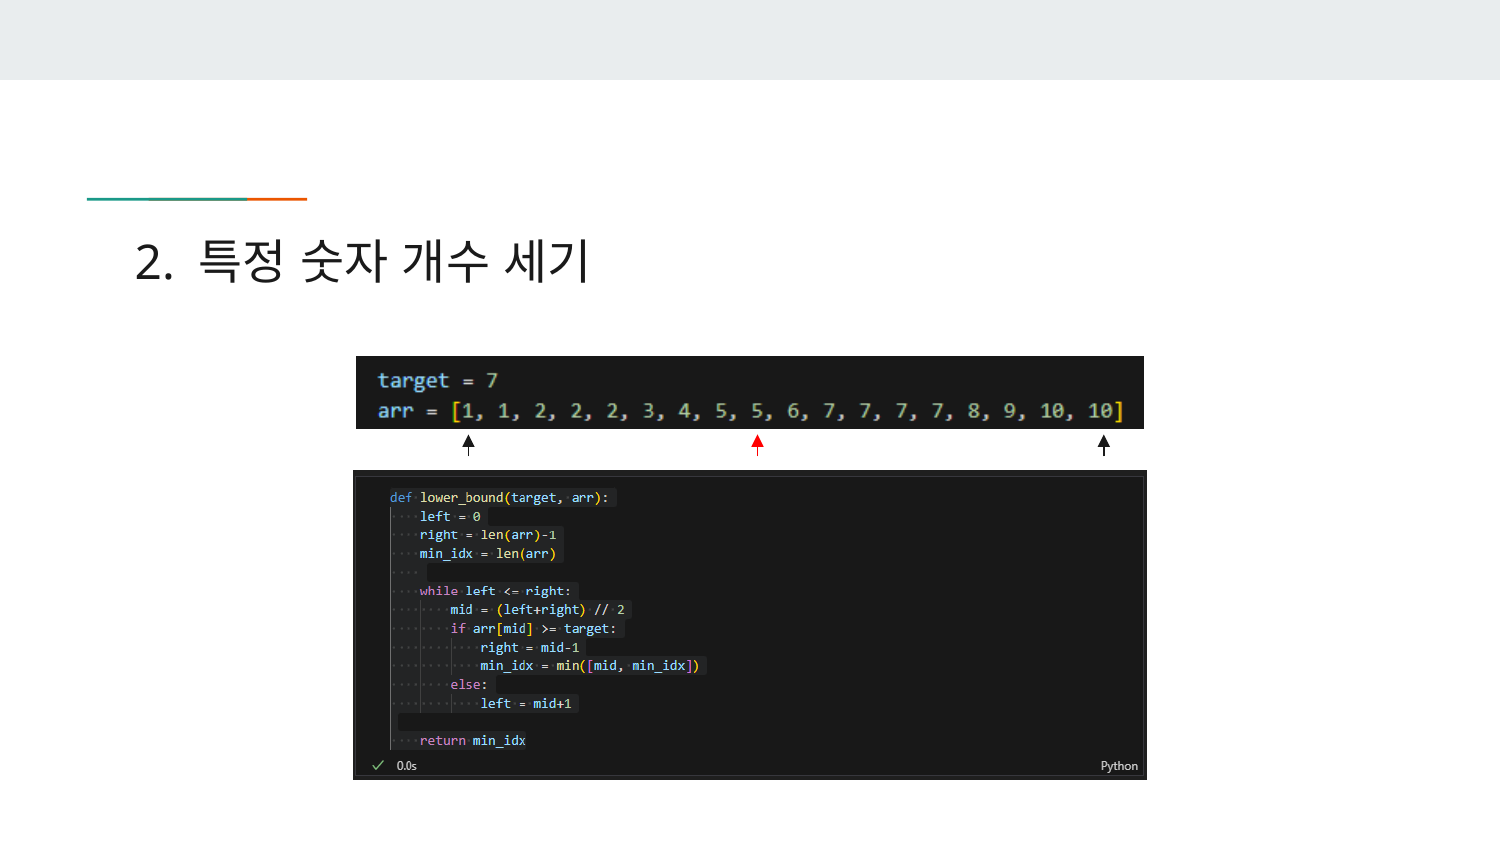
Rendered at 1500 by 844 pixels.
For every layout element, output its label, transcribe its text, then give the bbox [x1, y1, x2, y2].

picture [353, 470, 1147, 781]
text_box [243, 421, 1256, 510]
title 2. 특정 숫자 개수 세기 [119, 216, 1381, 305]
picture [356, 356, 1144, 429]
